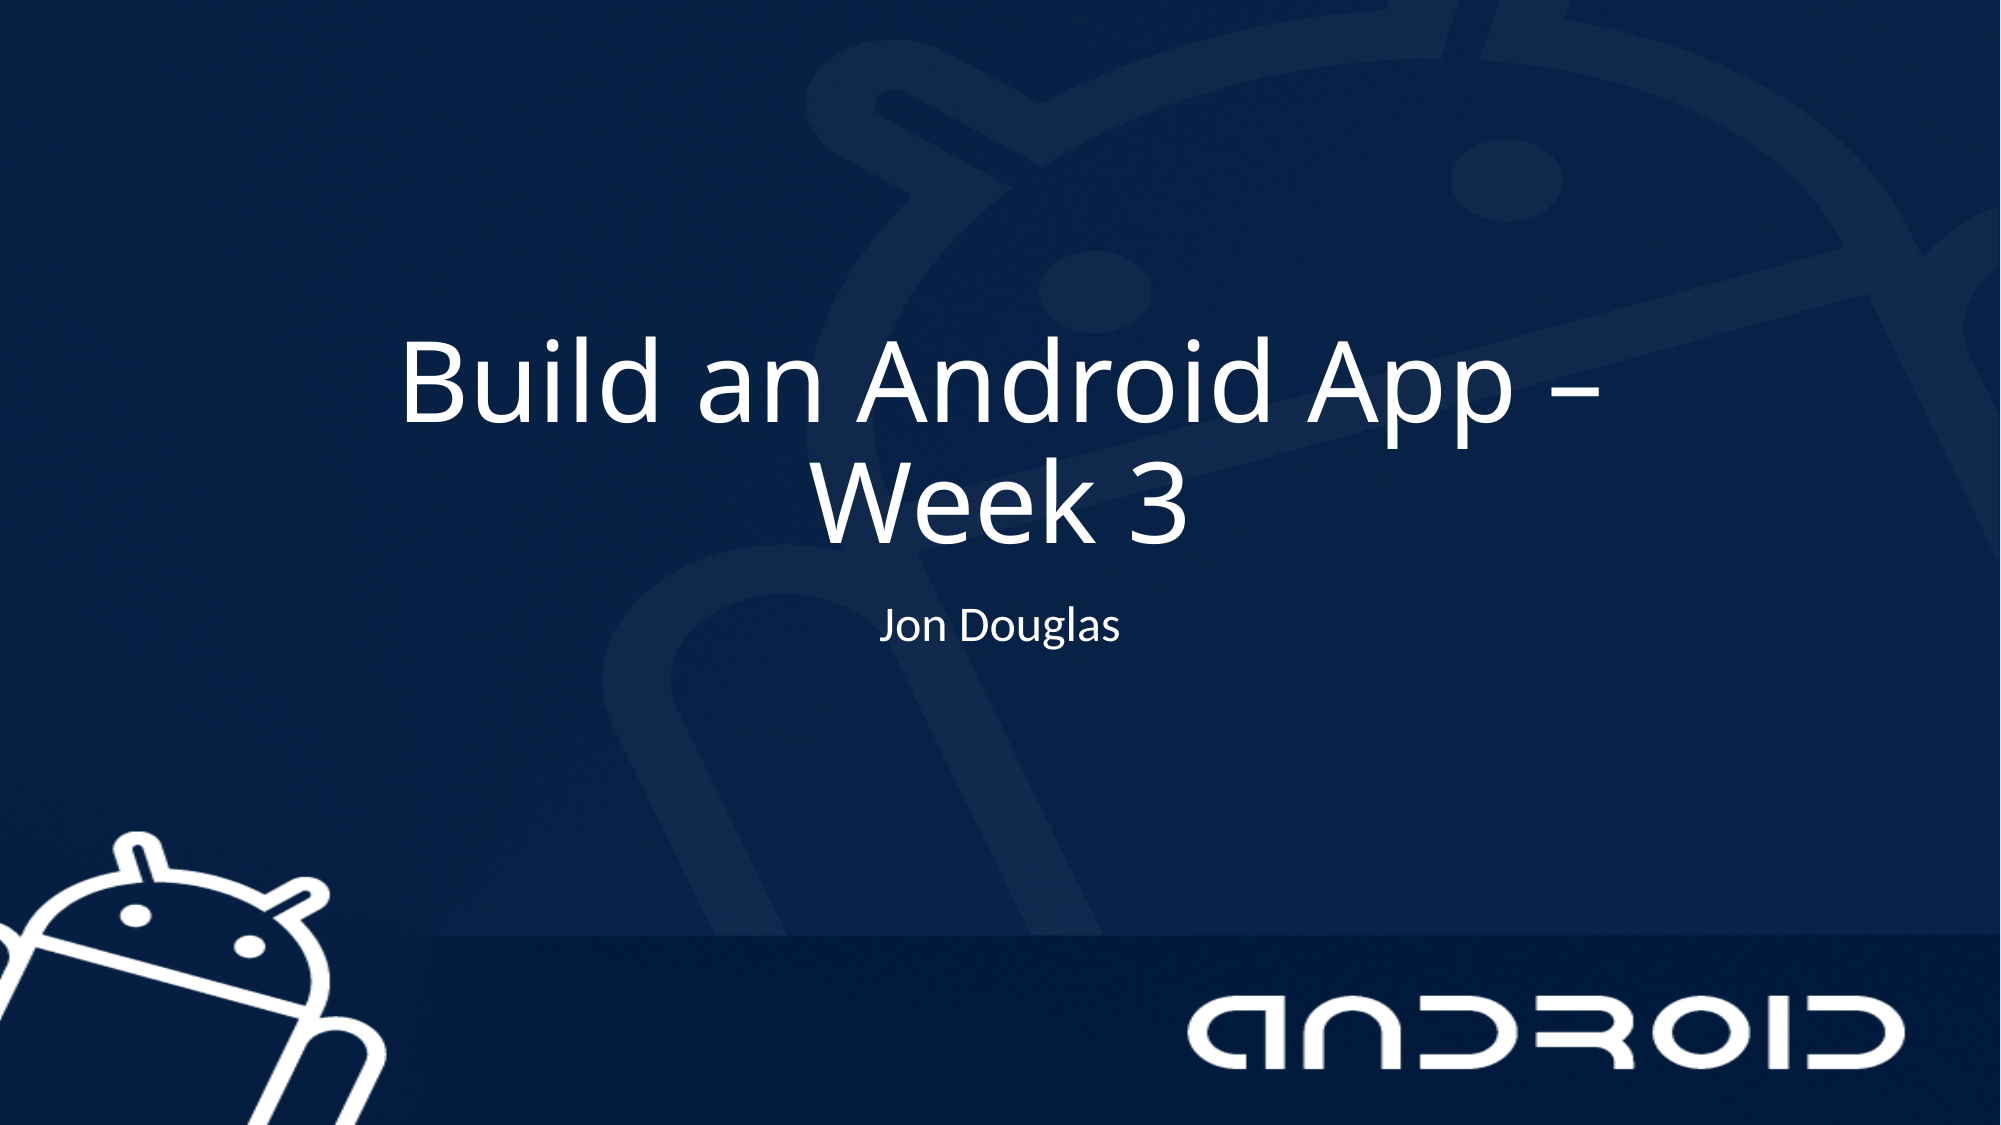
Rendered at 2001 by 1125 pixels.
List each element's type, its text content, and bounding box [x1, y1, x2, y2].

subtitle Jon Douglas [249, 590, 1750, 863]
title Build an Android App – Week 3 [249, 184, 1750, 576]
picture [0, 0, 2001, 1125]
